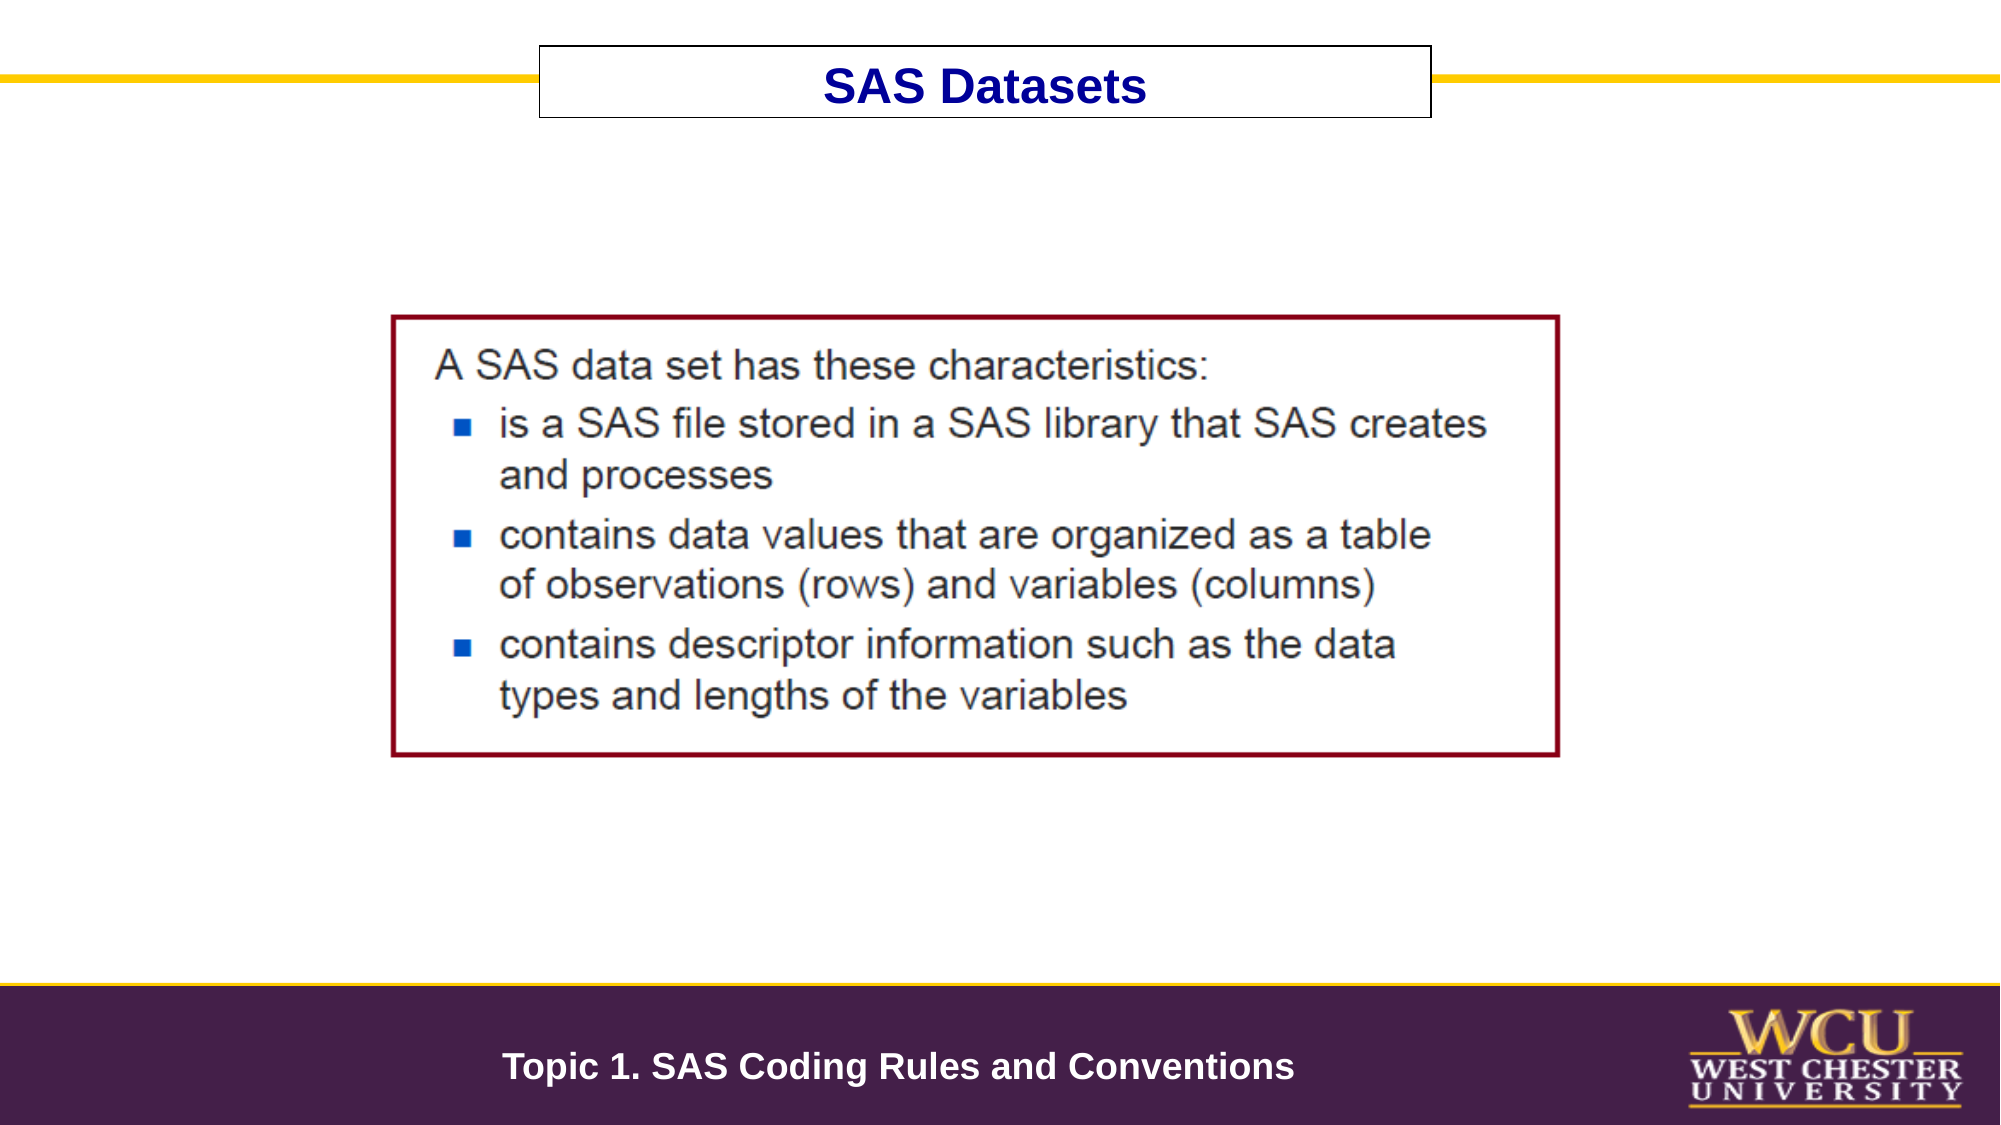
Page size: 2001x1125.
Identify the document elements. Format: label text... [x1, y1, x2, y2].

picture [380, 302, 1569, 768]
text_box SAS Datasets [539, 45, 1432, 118]
picture [0, 986, 2000, 1125]
